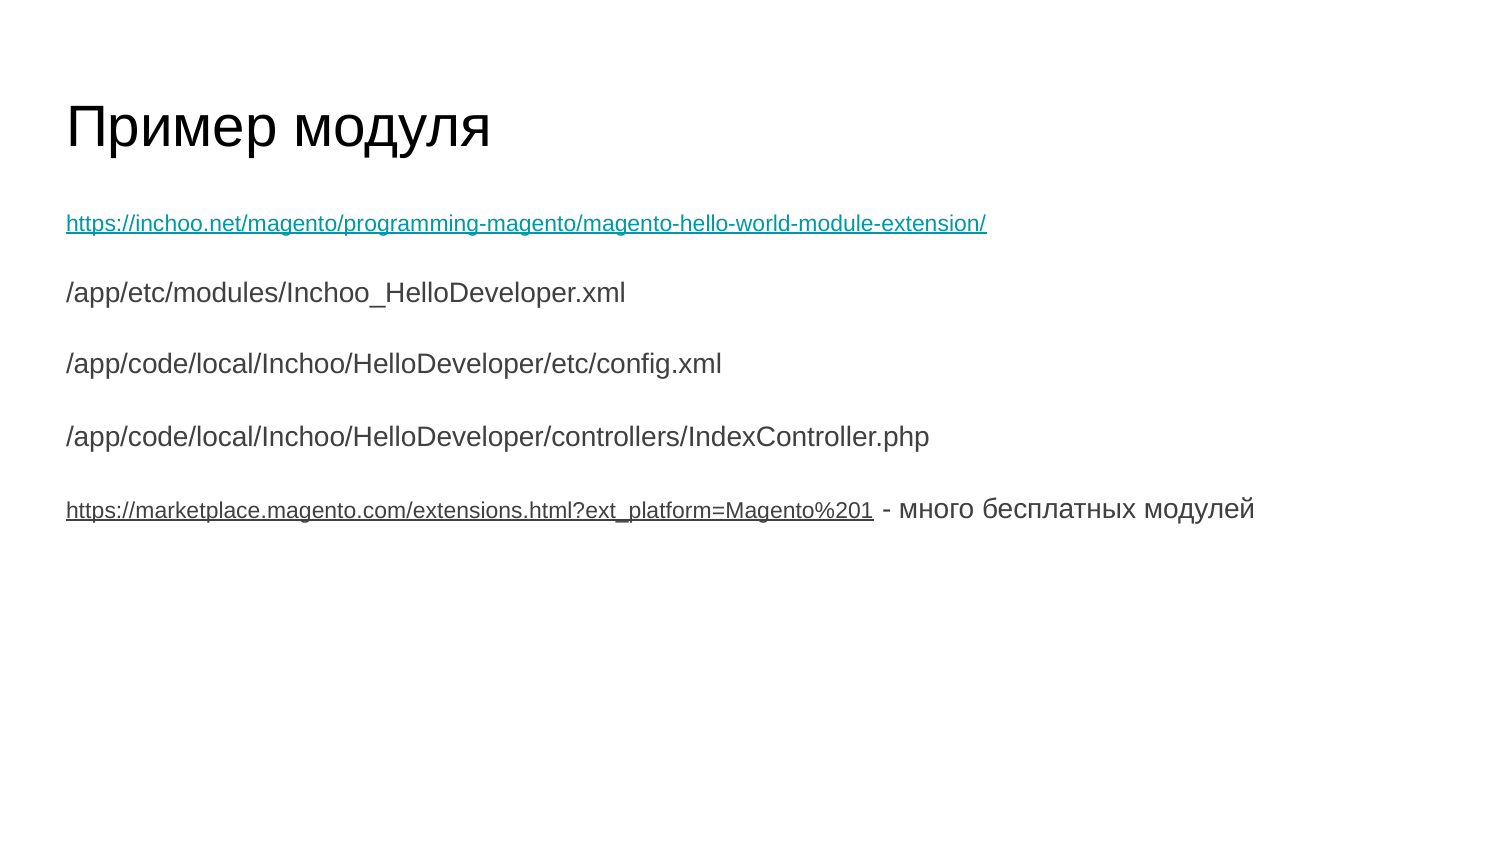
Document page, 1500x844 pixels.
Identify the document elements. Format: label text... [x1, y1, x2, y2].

title Пример модуля [51, 72, 1449, 167]
list https://inchoo.net/magento/programming-magento/magento-hello-world-module-extension/ /app/etc/modules/Inchoo_HelloDeveloper.xml /app/code/local/Inchoo/HelloDeveloper/etc/config.xml /app/code/local/Inchoo/HelloDeveloper/controllers/IndexController.php https://marketplace.magento.com/extensions.html?ext_platform=Magento%201 - много бесплатных модулей [51, 189, 1449, 750]
